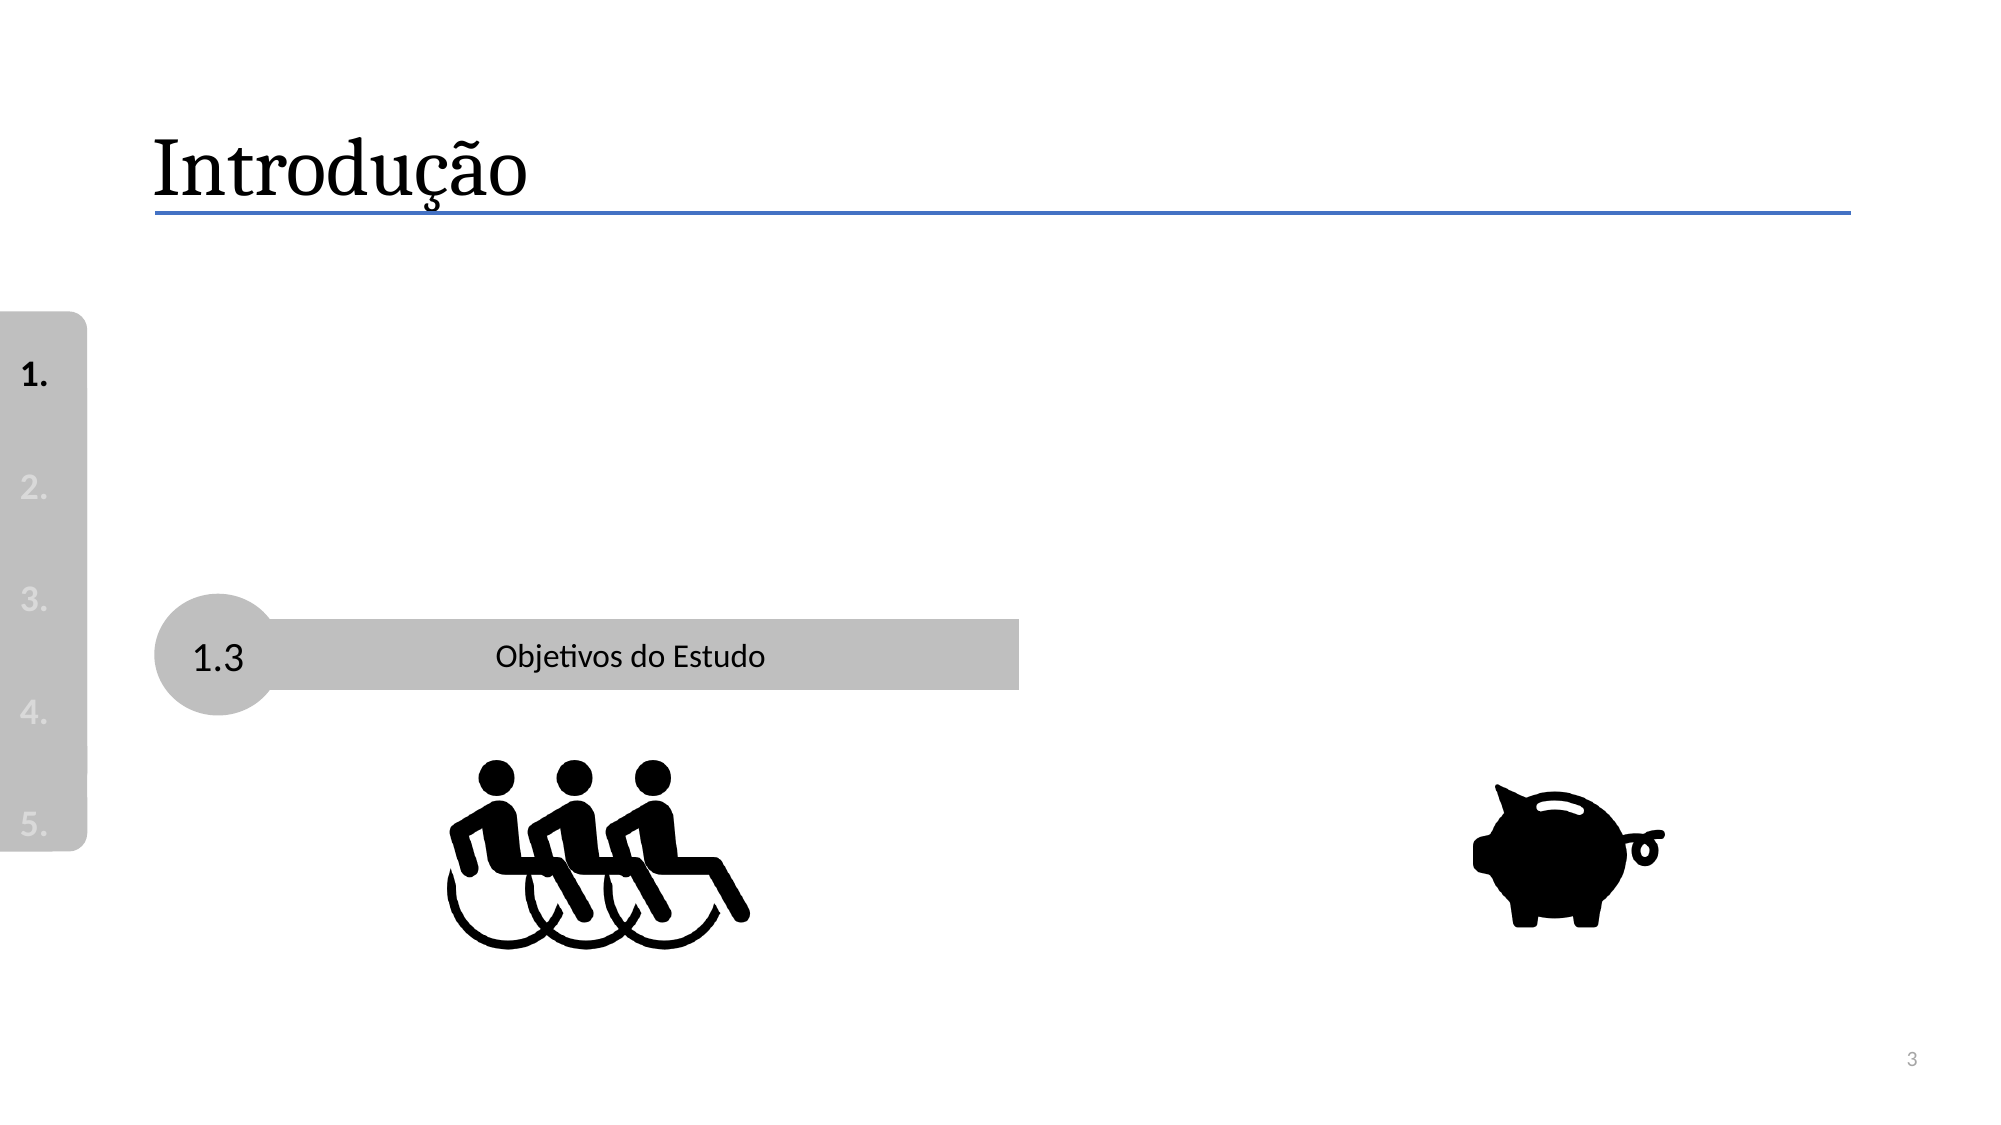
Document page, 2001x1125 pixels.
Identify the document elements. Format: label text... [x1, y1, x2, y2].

picture [412, 746, 785, 963]
text_box 1.3 [154, 593, 282, 716]
text_box Objetivos do Estudo [271, 619, 1019, 690]
picture [1457, 746, 1674, 963]
title Introdução [137, 59, 1863, 278]
text_box 3 [1878, 1036, 1946, 1078]
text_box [0, 274, 87, 851]
